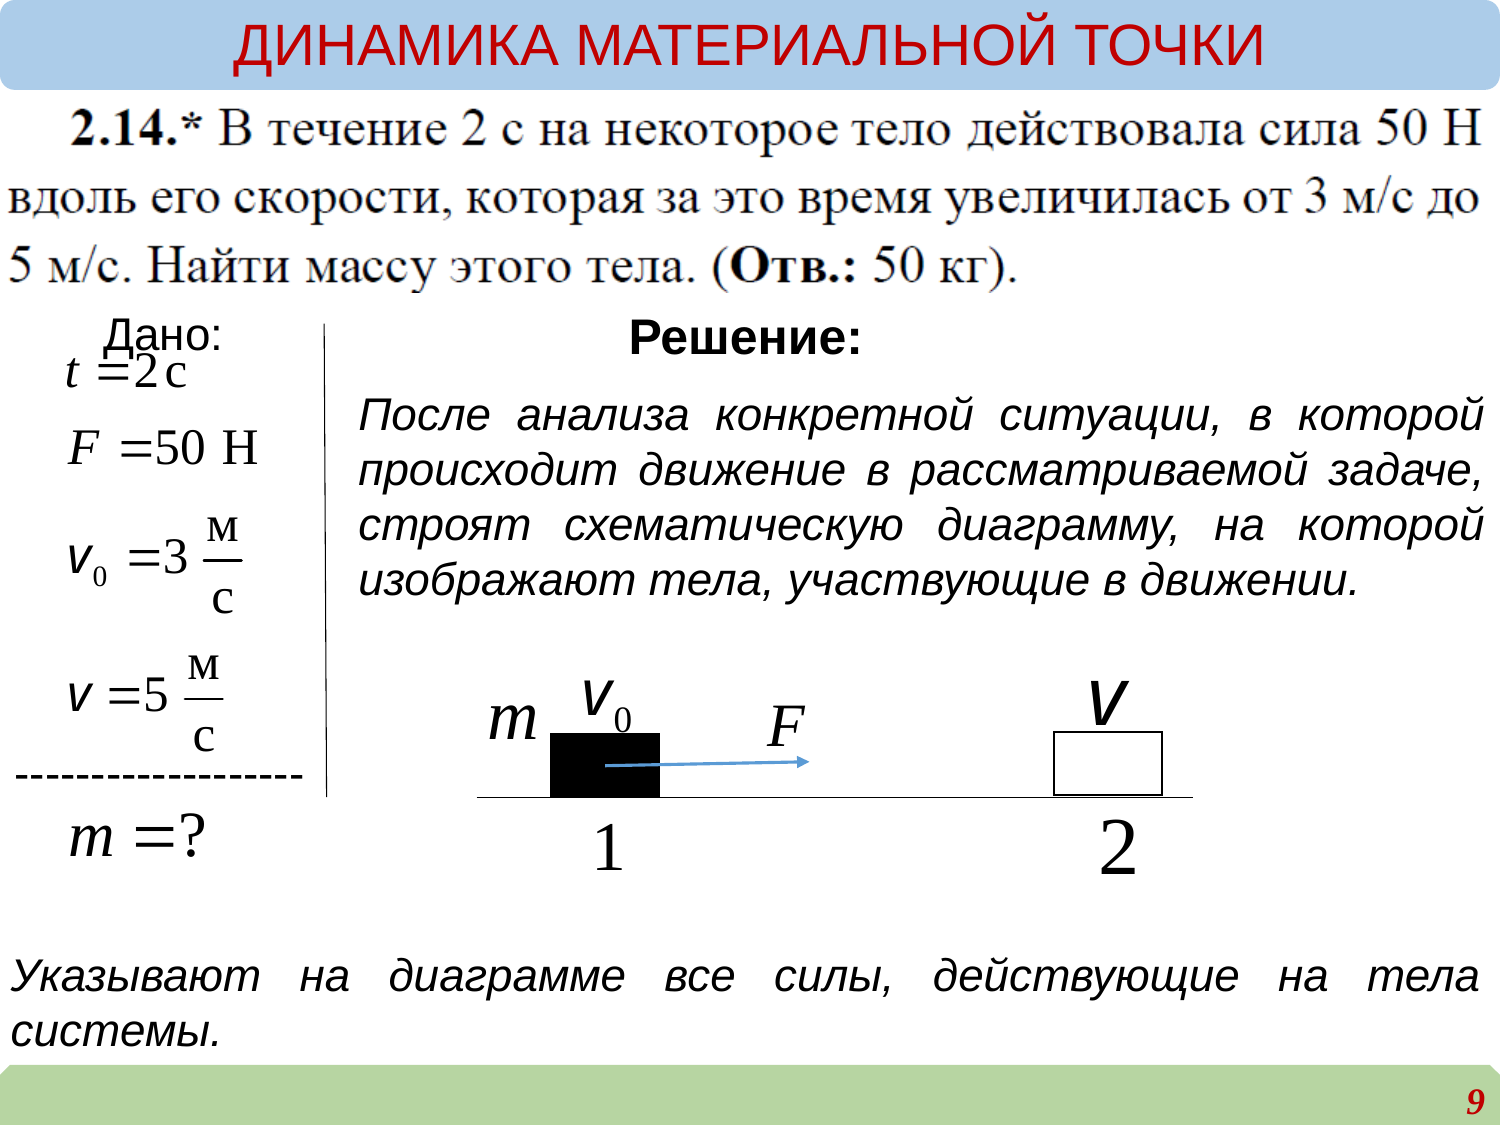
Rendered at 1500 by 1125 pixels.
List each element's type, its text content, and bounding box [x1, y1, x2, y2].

slide_number 9 [1162, 1069, 1500, 1125]
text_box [1073, 650, 1143, 747]
picture [0, 94, 1500, 293]
text_box [550, 733, 660, 797]
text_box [570, 651, 646, 748]
text_box После анализа конкретной ситуации, в которой происходит движение в рассматриваемой задаче, строят схематическую диаграмму, на которой изображают тела, участвующие в движении. [343, 377, 1500, 612]
text_box [0, 1064, 1494, 1125]
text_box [756, 674, 824, 757]
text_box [1085, 799, 1155, 889]
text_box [476, 691, 555, 758]
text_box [604, 761, 810, 766]
text_box [3, 85, 1496, 90]
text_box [0, 296, 327, 873]
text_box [588, 806, 630, 883]
text_box Указывают на диаграмме все силы, действующие на тела системы. [0, 938, 1496, 1064]
text_box ДИНАМИКА МАТЕРИАЛЬНОЙ ТОЧКИ [0, 0, 1500, 85]
text_box [1053, 731, 1163, 796]
text_box Решение: [582, 296, 910, 372]
